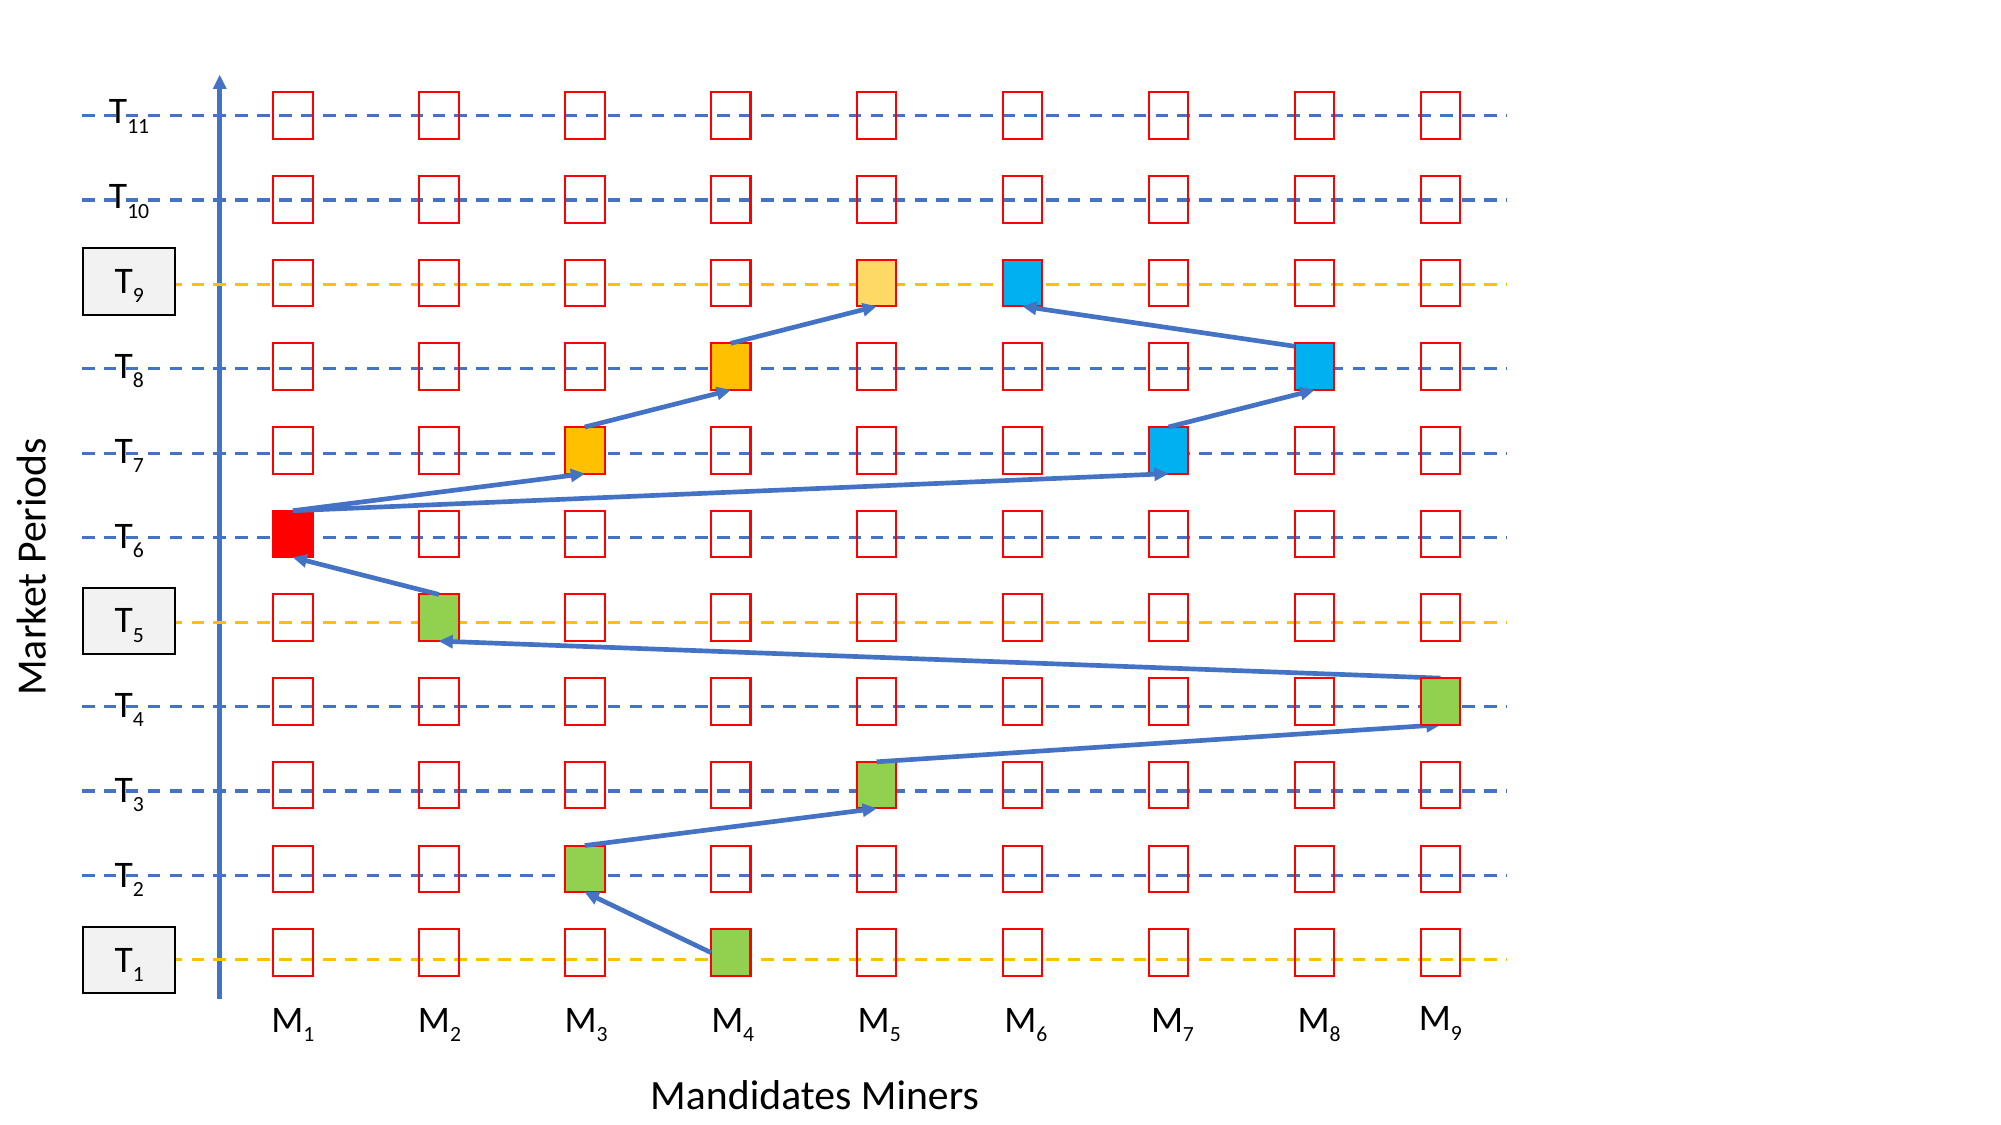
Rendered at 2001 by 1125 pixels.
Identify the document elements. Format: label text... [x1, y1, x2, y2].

text_box M8 [1269, 990, 1369, 1051]
text_box [1148, 347, 1189, 368]
text_box [710, 259, 752, 284]
text_box [418, 707, 460, 726]
text_box M3 [536, 990, 636, 1051]
text_box [418, 623, 460, 642]
text_box [272, 707, 314, 726]
text_box [418, 876, 460, 893]
text_box [1148, 593, 1189, 622]
text_box [564, 175, 606, 199]
text_box [272, 538, 314, 558]
text_box Market Periods [0, 317, 62, 816]
text_box [1148, 454, 1189, 475]
text_box [1148, 201, 1189, 224]
text_box [710, 623, 752, 641]
text_box [1294, 369, 1335, 391]
text_box [856, 538, 897, 558]
text_box [710, 91, 752, 115]
text_box [856, 845, 897, 875]
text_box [292, 473, 1169, 511]
text_box [710, 792, 752, 808]
text_box [1002, 679, 1043, 706]
text_box T5 [82, 623, 176, 655]
text_box [564, 593, 606, 622]
text_box [1294, 679, 1335, 706]
text_box [272, 845, 314, 875]
text_box M9 [1391, 989, 1490, 1049]
text_box [856, 593, 897, 622]
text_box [730, 306, 877, 344]
text_box [710, 679, 752, 706]
text_box [1002, 369, 1043, 391]
text_box T2 [82, 876, 176, 910]
text_box [272, 454, 314, 475]
text_box [564, 91, 606, 115]
text_box [1294, 928, 1335, 959]
text_box [856, 116, 897, 140]
text_box [856, 960, 897, 977]
text_box [710, 593, 752, 622]
text_box [1148, 116, 1189, 140]
text_box [856, 707, 897, 726]
text_box [272, 342, 314, 368]
text_box [1294, 792, 1335, 809]
text_box [710, 285, 752, 307]
text_box [1294, 285, 1335, 307]
text_box [272, 677, 314, 706]
text_box [1148, 623, 1189, 641]
text_box [856, 342, 897, 368]
text_box [1148, 426, 1189, 453]
text_box [710, 116, 752, 140]
text_box [272, 285, 314, 307]
text_box T4 [82, 671, 176, 706]
text_box [272, 792, 314, 809]
text_box M5 [830, 990, 929, 1051]
text_box [1002, 792, 1043, 809]
text_box [418, 593, 460, 622]
text_box [272, 623, 314, 642]
text_box [1294, 623, 1335, 641]
text_box M1 [243, 990, 342, 1051]
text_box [1420, 92, 1461, 976]
text_box [710, 511, 752, 537]
text_box [418, 426, 460, 453]
text_box [418, 960, 460, 977]
text_box [1294, 510, 1335, 537]
text_box [564, 259, 606, 284]
text_box [418, 677, 460, 706]
text_box [1002, 342, 1043, 368]
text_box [438, 641, 1420, 679]
text_box [856, 454, 897, 473]
text_box [418, 792, 460, 809]
text_box [1148, 175, 1189, 199]
text_box M6 [976, 990, 1076, 1051]
text_box [272, 116, 314, 140]
text_box [710, 342, 752, 368]
text_box [710, 426, 752, 453]
text_box [418, 175, 460, 199]
text_box [564, 426, 606, 453]
text_box [856, 259, 897, 284]
text_box [564, 369, 606, 391]
text_box [710, 369, 752, 391]
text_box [876, 724, 1420, 762]
text_box [710, 454, 752, 473]
text_box T2 [82, 841, 176, 875]
text_box [272, 593, 314, 622]
text_box [564, 116, 606, 140]
text_box [710, 201, 752, 224]
text_box Mandidates Miners [565, 1060, 1064, 1125]
text_box [564, 511, 606, 537]
text_box [1294, 175, 1335, 199]
text_box T1 [82, 960, 176, 994]
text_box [584, 389, 731, 428]
text_box [1148, 510, 1189, 537]
text_box [1002, 845, 1043, 875]
text_box [710, 876, 752, 893]
text_box [418, 454, 460, 473]
text_box M2 [390, 990, 489, 1051]
text_box T1 [82, 926, 176, 959]
text_box [1294, 707, 1335, 724]
text_box [418, 91, 460, 115]
text_box [564, 792, 606, 809]
text_box [1148, 845, 1189, 875]
text_box [1294, 876, 1335, 893]
text_box [710, 707, 752, 726]
text_box [1294, 342, 1335, 368]
text_box T7 [82, 454, 176, 485]
text_box [1002, 426, 1043, 453]
text_box [272, 201, 314, 224]
text_box [1148, 679, 1189, 706]
text_box [564, 538, 606, 558]
text_box [272, 259, 314, 284]
text_box [272, 426, 314, 453]
text_box [1002, 201, 1043, 224]
text_box T6 [82, 538, 176, 570]
text_box [564, 928, 606, 959]
text_box [856, 285, 897, 307]
text_box [564, 201, 606, 224]
text_box [1002, 707, 1043, 724]
text_box [1002, 175, 1043, 199]
text_box [856, 623, 897, 641]
text_box [418, 369, 460, 391]
text_box T10 [82, 201, 176, 231]
text_box [856, 511, 897, 537]
text_box [418, 511, 460, 537]
text_box [418, 761, 460, 790]
text_box [856, 91, 897, 115]
text_box [1002, 538, 1043, 558]
text_box [856, 426, 897, 453]
text_box [564, 285, 606, 307]
text_box [1148, 707, 1189, 724]
text_box [418, 928, 460, 959]
text_box [564, 960, 606, 977]
text_box [710, 538, 752, 558]
text_box T6 [82, 502, 176, 537]
text_box T7 [82, 417, 176, 453]
text_box [1148, 928, 1189, 959]
text_box [564, 342, 606, 368]
text_box T4 [82, 707, 176, 740]
text_box [856, 679, 897, 706]
text_box [1002, 511, 1043, 537]
text_box [418, 259, 460, 284]
text_box [1294, 538, 1335, 558]
text_box [272, 876, 314, 893]
text_box [856, 201, 897, 224]
text_box [1148, 259, 1189, 284]
text_box [418, 285, 460, 307]
text_box T10 [82, 162, 176, 199]
text_box [1002, 285, 1043, 307]
text_box T8 [82, 332, 176, 368]
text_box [584, 892, 711, 953]
text_box [1148, 762, 1189, 790]
text_box [418, 538, 460, 558]
text_box [272, 960, 314, 977]
text_box T8 [82, 369, 176, 401]
text_box [1148, 91, 1189, 115]
text_box [1294, 454, 1335, 475]
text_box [1022, 306, 1295, 347]
text_box [856, 792, 897, 809]
text_box [1148, 876, 1189, 893]
text_box [1148, 538, 1189, 558]
text_box [1002, 116, 1043, 140]
text_box [1294, 426, 1335, 453]
text_box [710, 960, 752, 977]
text_box [1002, 593, 1043, 622]
text_box [856, 369, 897, 391]
text_box [1294, 259, 1335, 284]
text_box [856, 175, 897, 199]
text_box [1148, 792, 1189, 809]
text_box [564, 454, 606, 473]
text_box [1002, 960, 1043, 977]
text_box [272, 761, 314, 790]
text_box [1002, 454, 1043, 473]
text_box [292, 557, 439, 595]
text_box [856, 928, 897, 959]
text_box [710, 175, 752, 199]
text_box [564, 679, 606, 706]
text_box [564, 845, 606, 875]
text_box T3 [82, 792, 176, 825]
text_box [1294, 91, 1335, 115]
text_box [418, 342, 460, 368]
text_box T11 [82, 116, 176, 146]
text_box [1294, 116, 1335, 140]
text_box [272, 510, 314, 537]
text_box [1002, 259, 1043, 284]
text_box [1002, 876, 1043, 893]
text_box [1294, 762, 1335, 790]
text_box [418, 201, 460, 224]
text_box [564, 707, 606, 726]
text_box [564, 761, 606, 790]
text_box [564, 623, 606, 641]
text_box [272, 175, 314, 199]
text_box [272, 91, 314, 115]
text_box T3 [82, 756, 176, 790]
text_box [1148, 960, 1189, 977]
text_box [856, 761, 897, 790]
text_box M7 [1123, 990, 1222, 1051]
text_box [1002, 762, 1043, 790]
text_box T5 [82, 587, 176, 622]
text_box [1002, 623, 1043, 641]
text_box [710, 846, 752, 875]
text_box M4 [683, 990, 782, 1051]
text_box [856, 876, 897, 893]
text_box [1148, 285, 1189, 306]
text_box [1294, 593, 1335, 622]
text_box [272, 928, 314, 959]
text_box [418, 845, 460, 875]
text_box T9 [82, 285, 176, 316]
text_box [1002, 91, 1043, 115]
text_box [1294, 960, 1335, 977]
text_box [1148, 369, 1189, 391]
text_box [1294, 845, 1335, 875]
text_box [1294, 201, 1335, 224]
text_box [418, 116, 460, 140]
text_box [1002, 928, 1043, 959]
text_box T9 [82, 247, 176, 284]
text_box [710, 928, 752, 959]
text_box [584, 808, 877, 846]
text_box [1168, 389, 1315, 428]
text_box [564, 876, 606, 893]
text_box [272, 369, 314, 391]
text_box [710, 761, 752, 790]
text_box T11 [82, 78, 176, 115]
